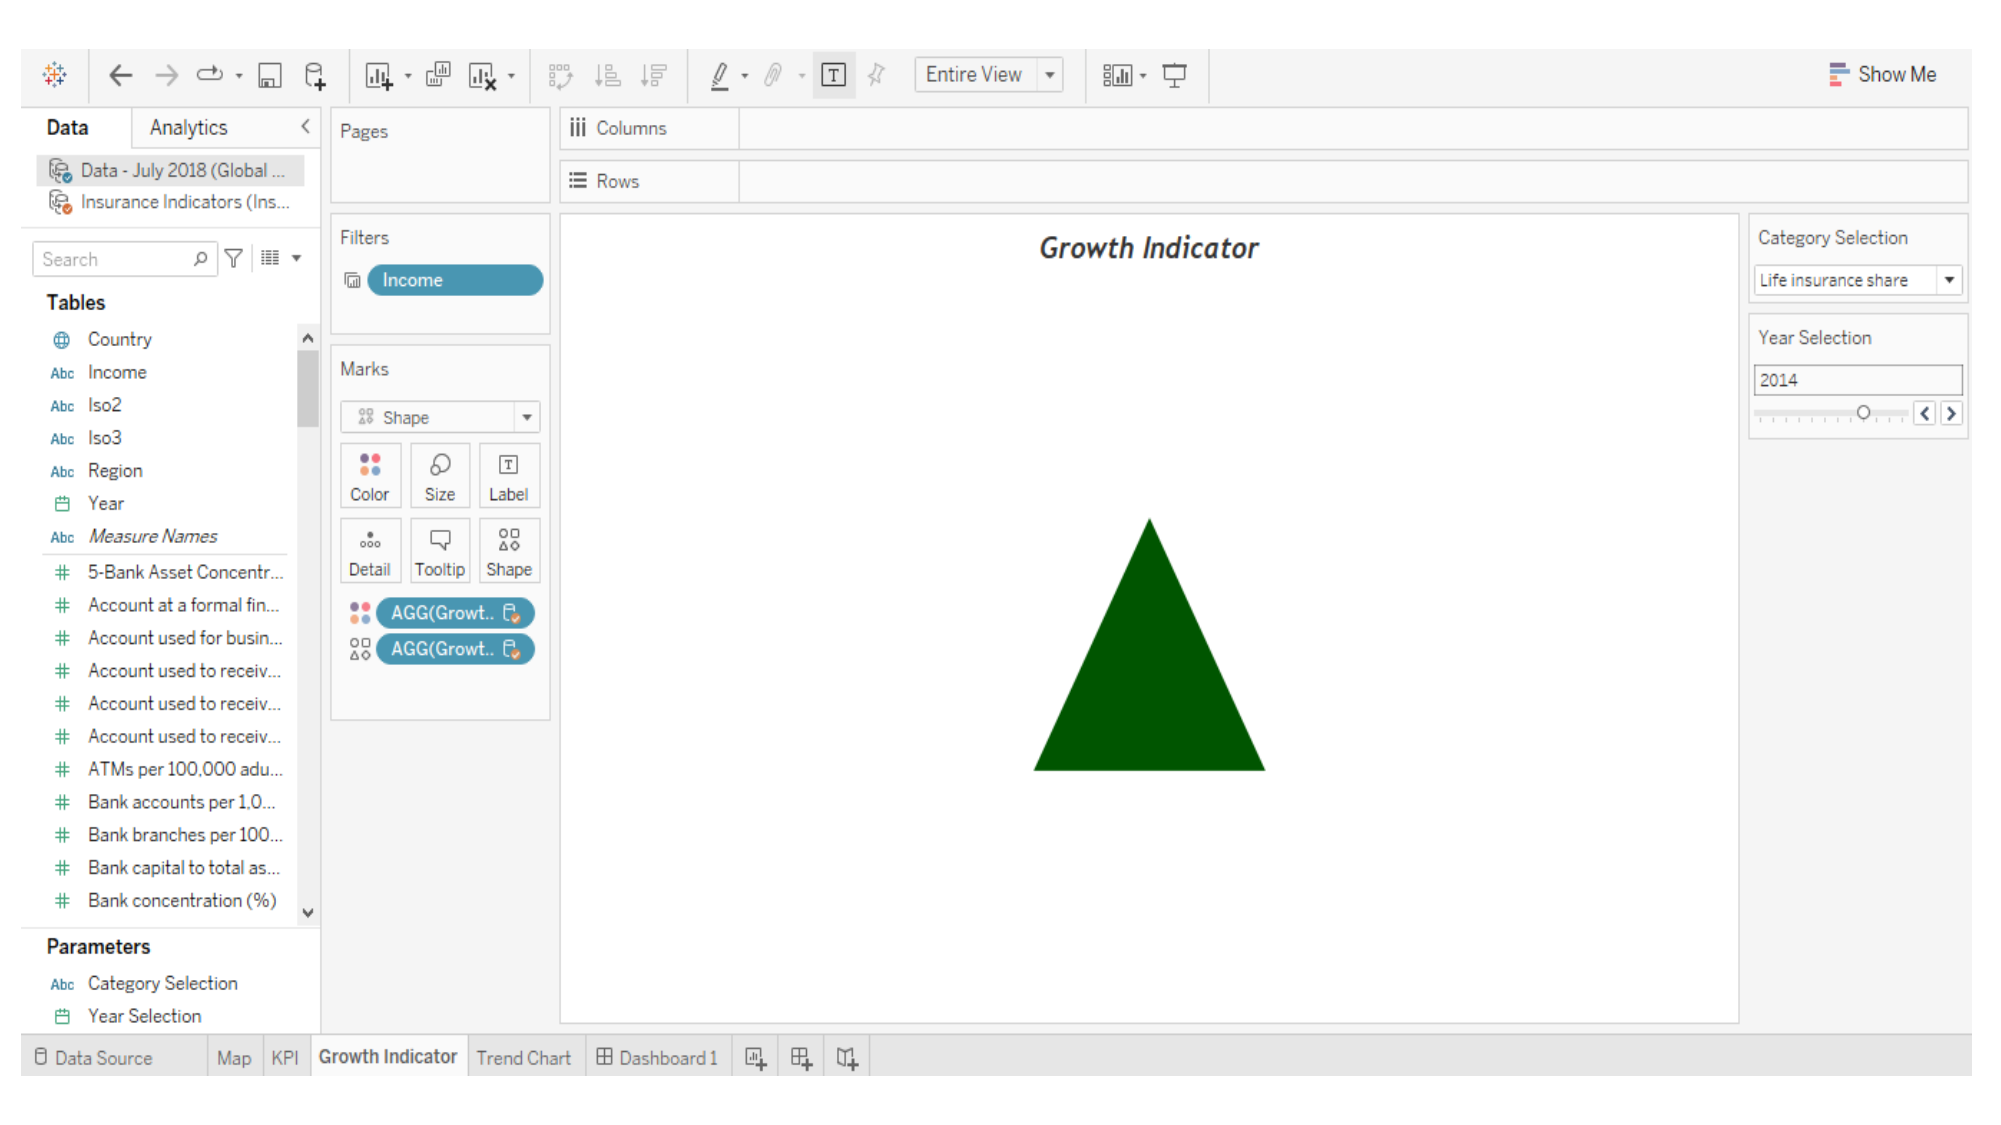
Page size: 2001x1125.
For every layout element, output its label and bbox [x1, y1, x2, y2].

picture [21, 49, 1972, 1076]
